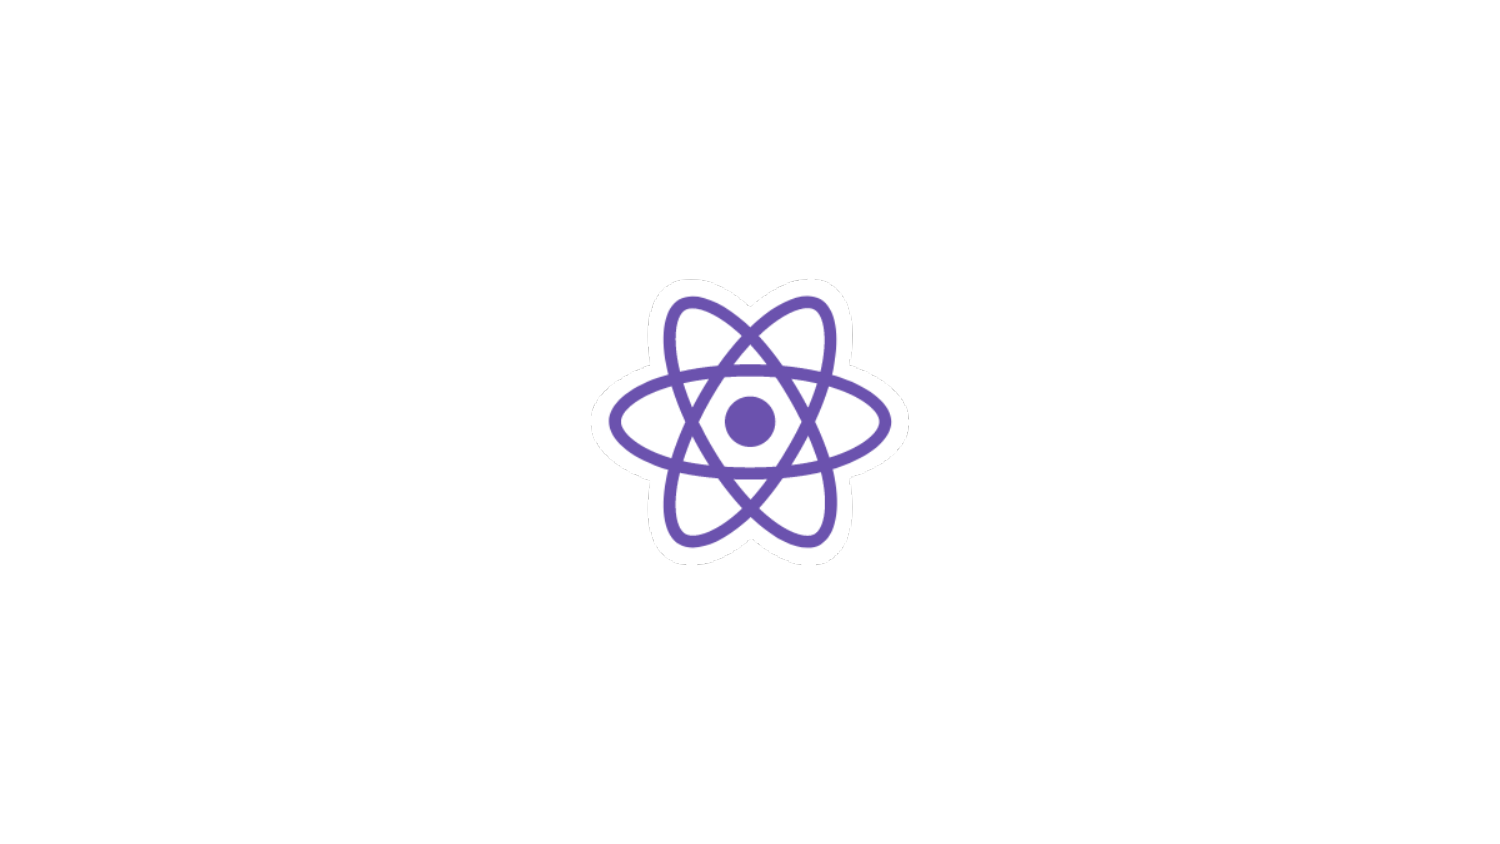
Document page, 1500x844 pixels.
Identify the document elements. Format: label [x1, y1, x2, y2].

picture [589, 277, 911, 566]
